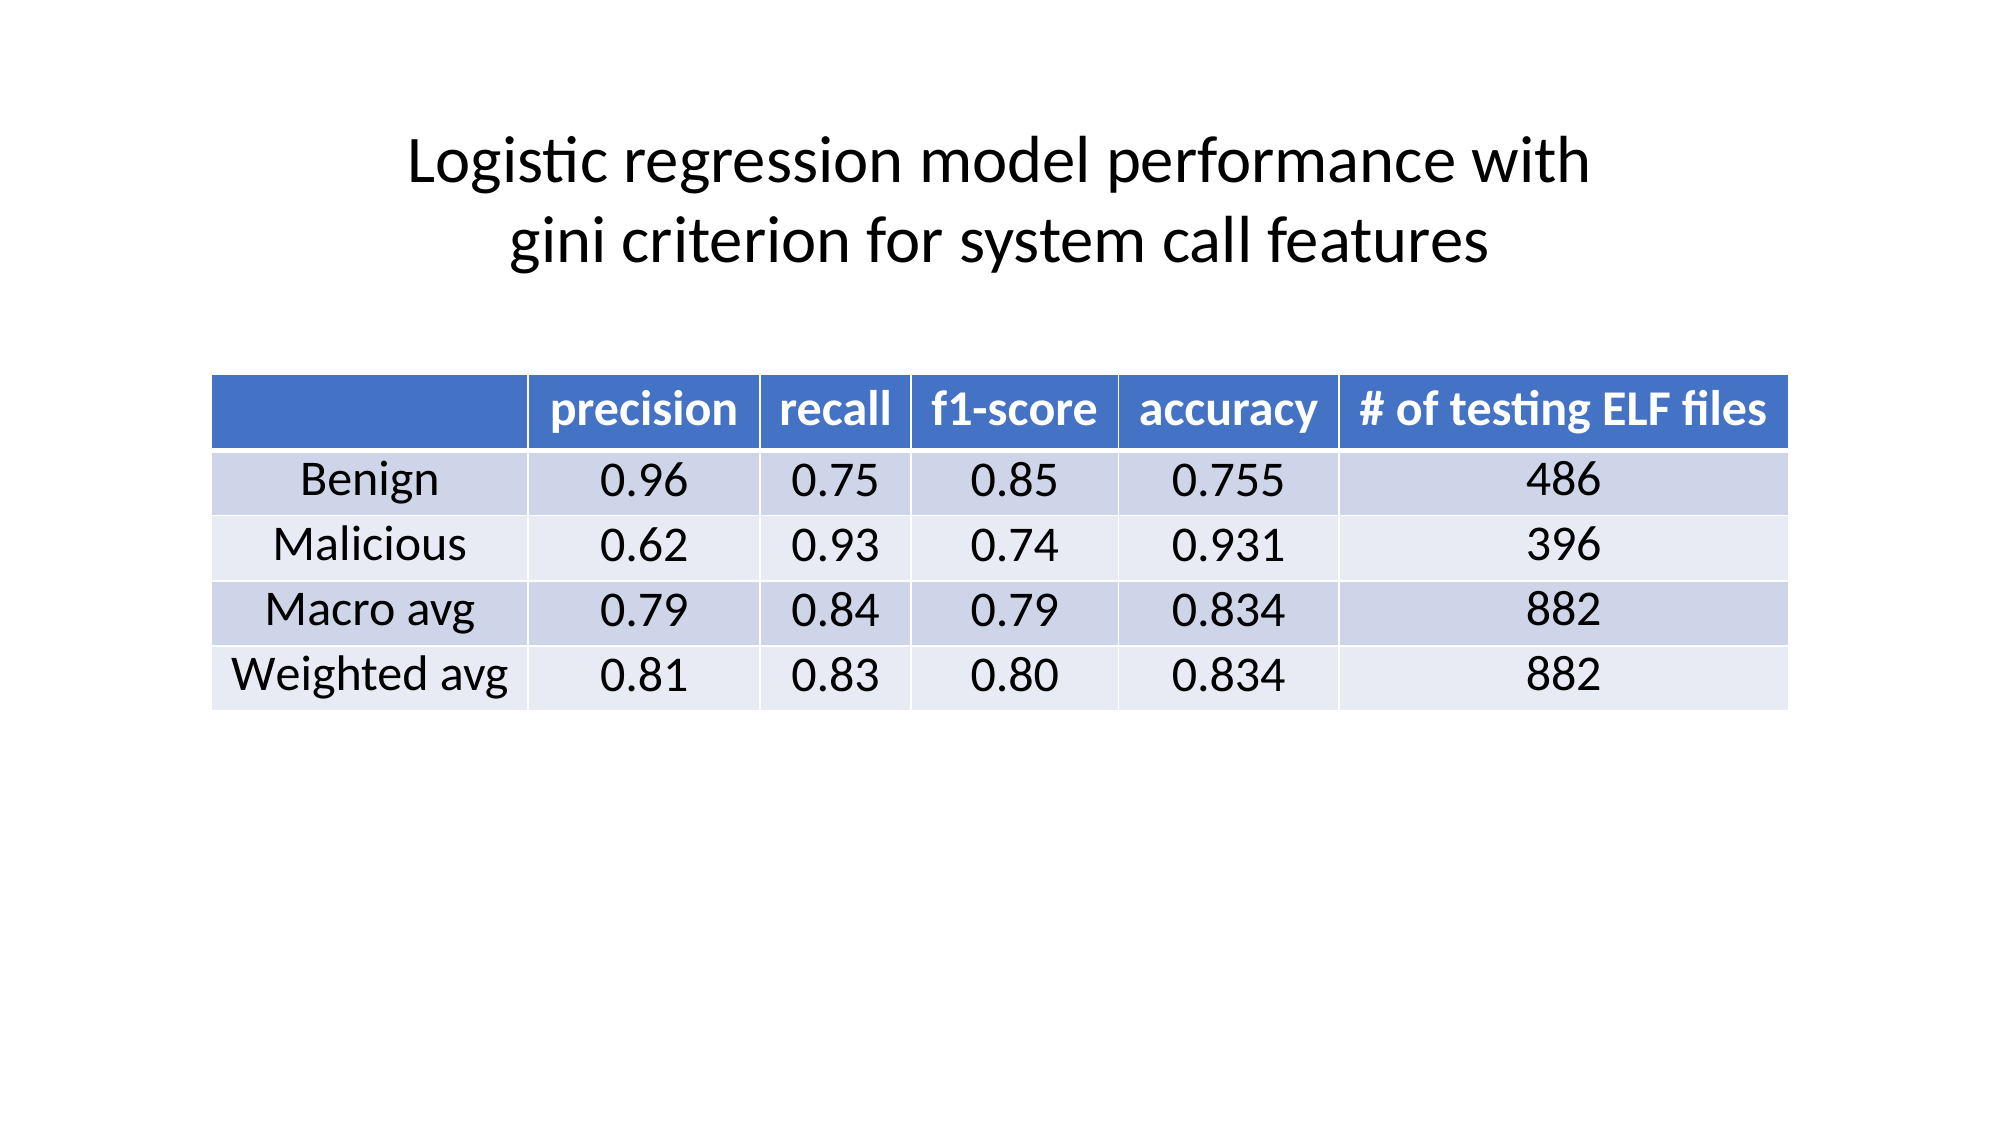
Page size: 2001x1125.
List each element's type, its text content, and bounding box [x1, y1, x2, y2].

table_cell 0.79 [529, 582, 759, 645]
table_cell 0.75 [761, 453, 910, 515]
table_cell 0.83 [761, 647, 910, 710]
table_cell 0.81 [529, 647, 759, 710]
table_header precision [529, 375, 759, 448]
table_cell 0.79 [912, 582, 1118, 645]
table_cell 0.80 [912, 647, 1118, 710]
table_header f1-score [912, 375, 1118, 448]
table_cell 0.93 [761, 516, 910, 580]
table_cell Weighted avg [212, 647, 527, 710]
table_cell 0.85 [912, 453, 1118, 515]
text_box Logistic regression model performance with gini criterion for system call features [350, 108, 1650, 283]
table_header accuracy [1119, 375, 1338, 448]
table_cell 0.96 [529, 453, 759, 515]
table_cell Macro avg [212, 582, 527, 645]
table_cell 0.84 [761, 582, 910, 645]
table_cell 0.755 [1119, 453, 1338, 515]
table_cell Malicious [212, 516, 527, 580]
table_cell Benign [212, 453, 527, 515]
table_header # of testing ELF files [1340, 375, 1788, 448]
table_cell 0.834 [1119, 647, 1338, 710]
table_cell 486 [1340, 453, 1788, 515]
table_cell 0.74 [912, 516, 1118, 580]
table_cell 0.931 [1119, 516, 1338, 580]
table_cell 0.62 [529, 516, 759, 580]
table_header recall [761, 375, 910, 448]
table_cell 882 [1340, 647, 1788, 710]
table_header [212, 375, 527, 448]
table_cell 882 [1340, 582, 1788, 645]
table_cell 396 [1340, 516, 1788, 580]
table_cell 0.834 [1119, 582, 1338, 645]
